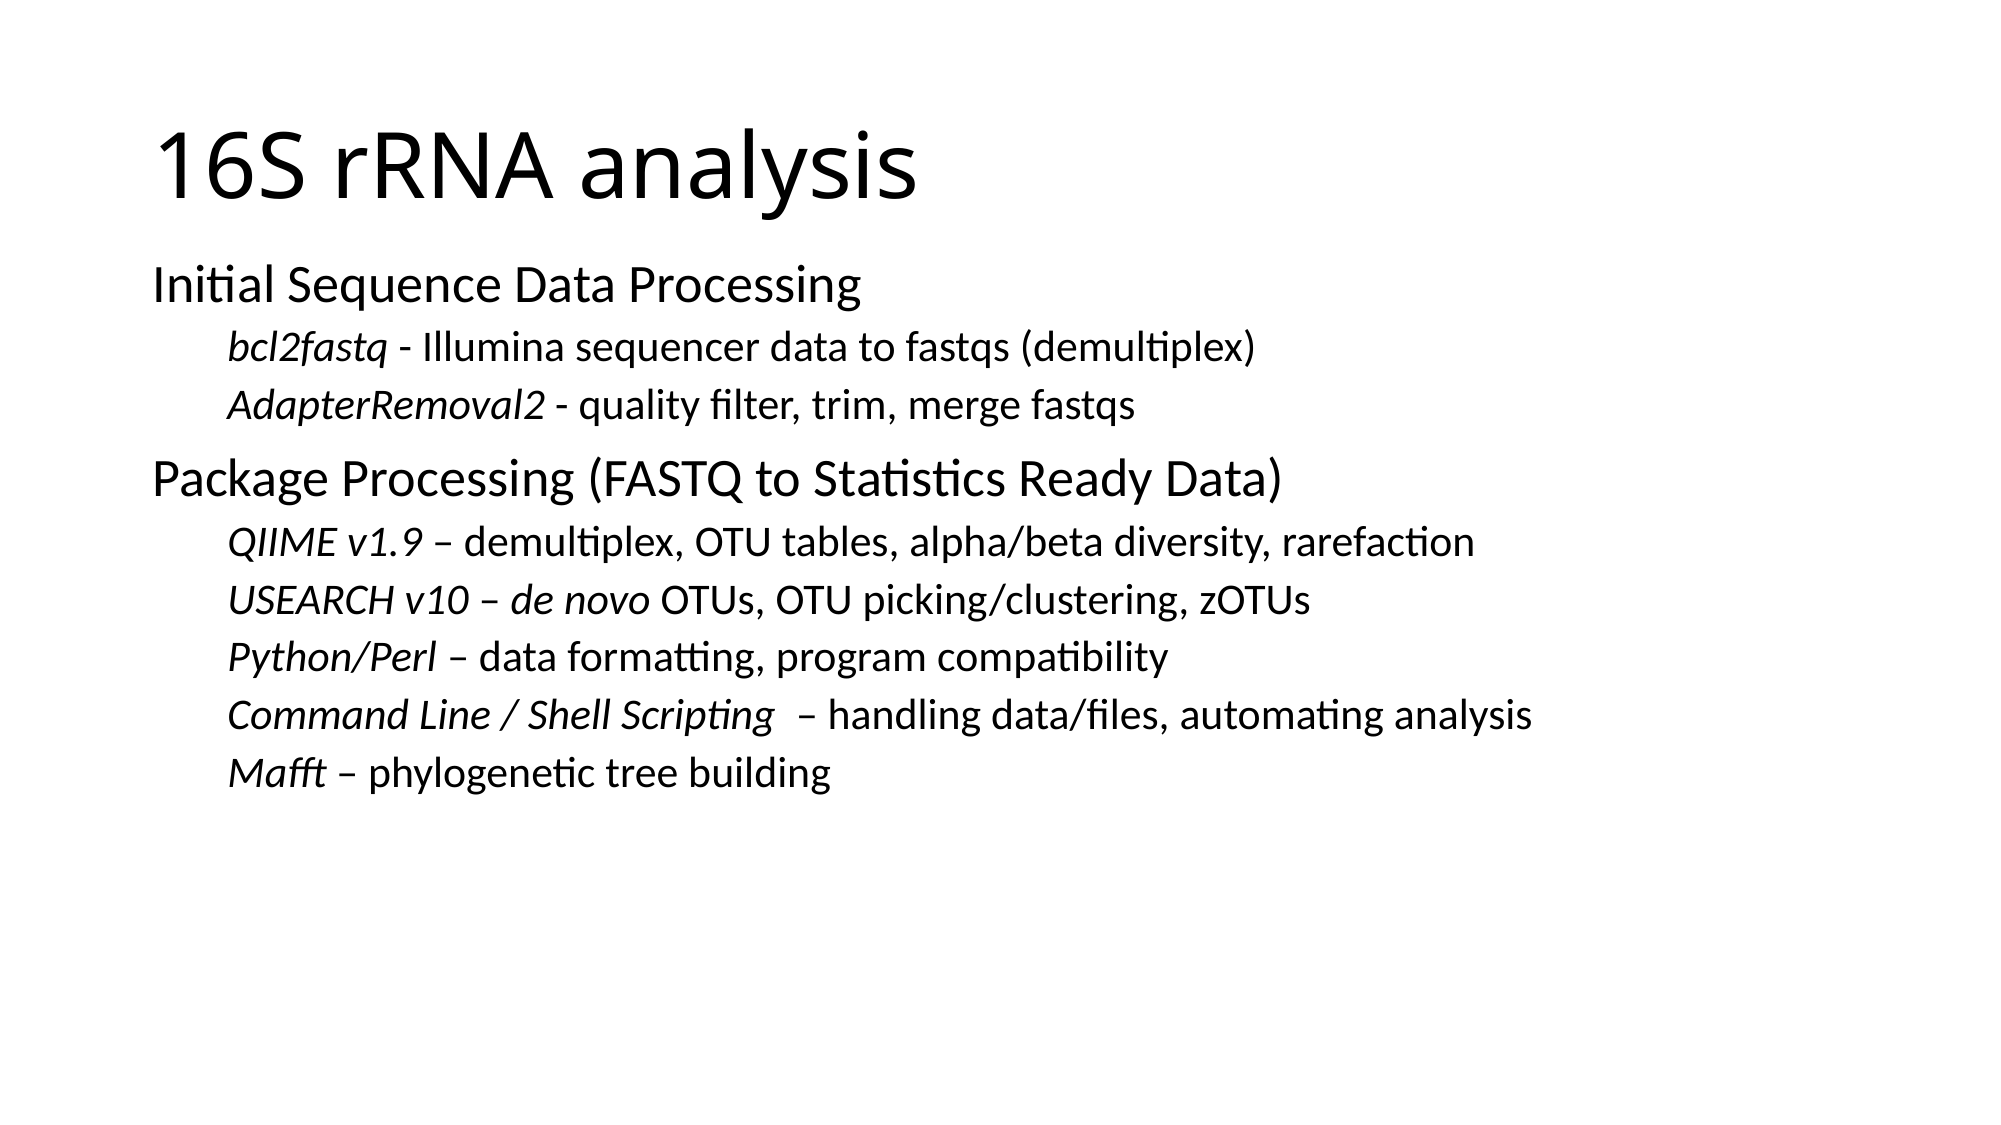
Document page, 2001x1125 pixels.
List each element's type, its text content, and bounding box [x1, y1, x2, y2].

list Initial Sequence Data Processing bcl2fastq - Illumina sequencer data to fastqs (demultiplex) AdapterRemoval2 - quality filter, trim, merge fastqs Package Processing (FASTQ to Statistics Ready Data) QIIME v1.9 – demultiplex, OTU tables, alpha/beta diversity, rarefaction USEARCH v10 – de novo OTUs, OTU picking/clustering, zOTUs Python/Perl – data formatting, program compatibility Command Line / Shell Scripting – handling data/files, automating analysis Mafft – phylogenetic tree building [137, 247, 1863, 1066]
title 16S rRNA analysis [137, 59, 1863, 247]
